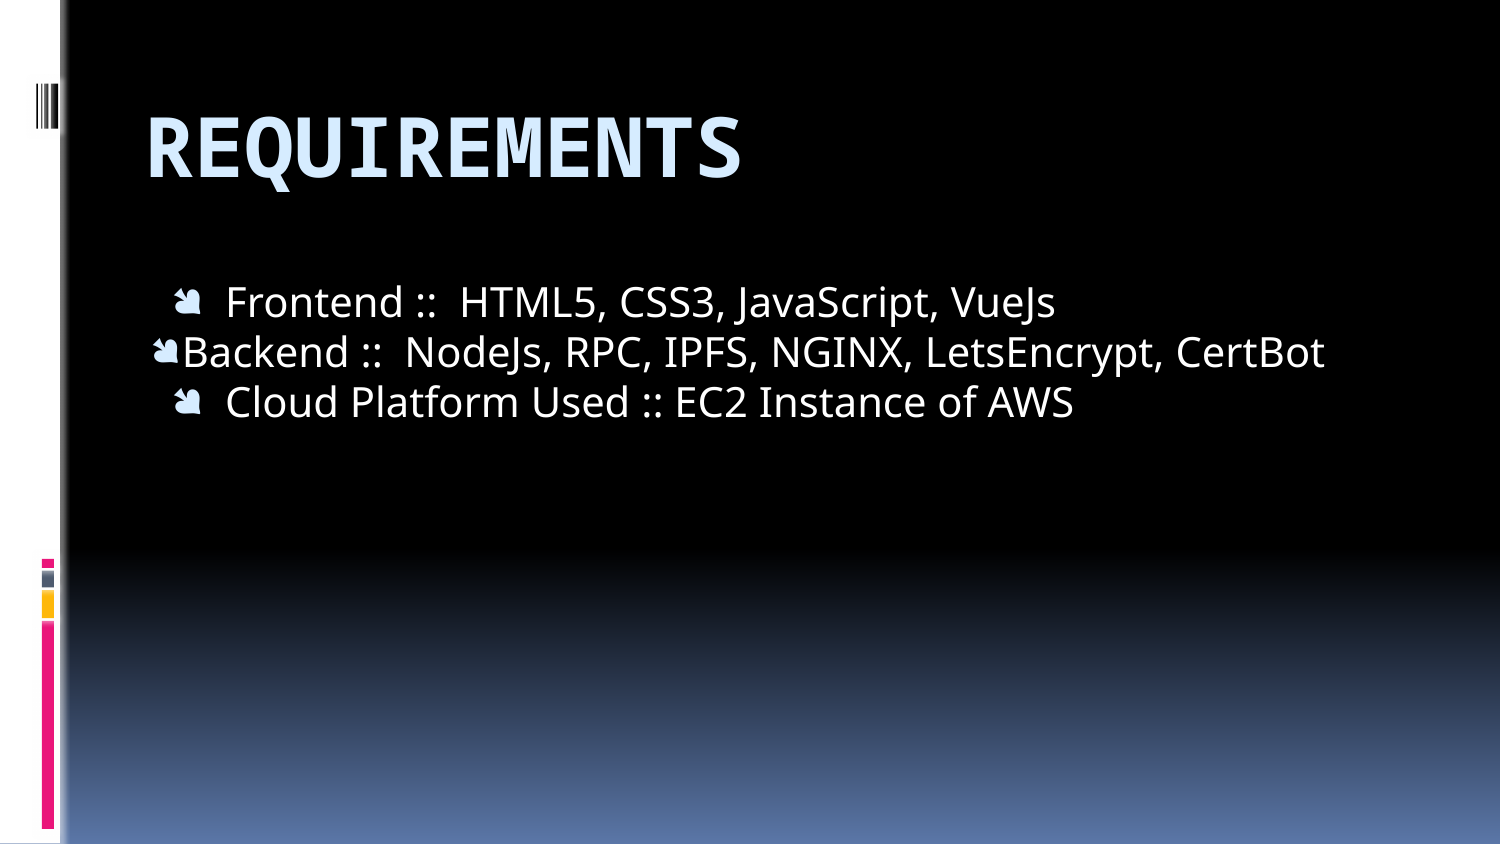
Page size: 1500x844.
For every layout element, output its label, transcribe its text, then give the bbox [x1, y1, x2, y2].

title Requirements [129, 56, 1218, 233]
subtitle Frontend :: HTML5, CSS3, JavaScript, VueJs Backend :: NodeJs, RPC, IPFS, NGINX, LetsEncrypt, CertBot Cloud Platform Used :: EC2 Instance of AWS [135, 260, 1464, 704]
